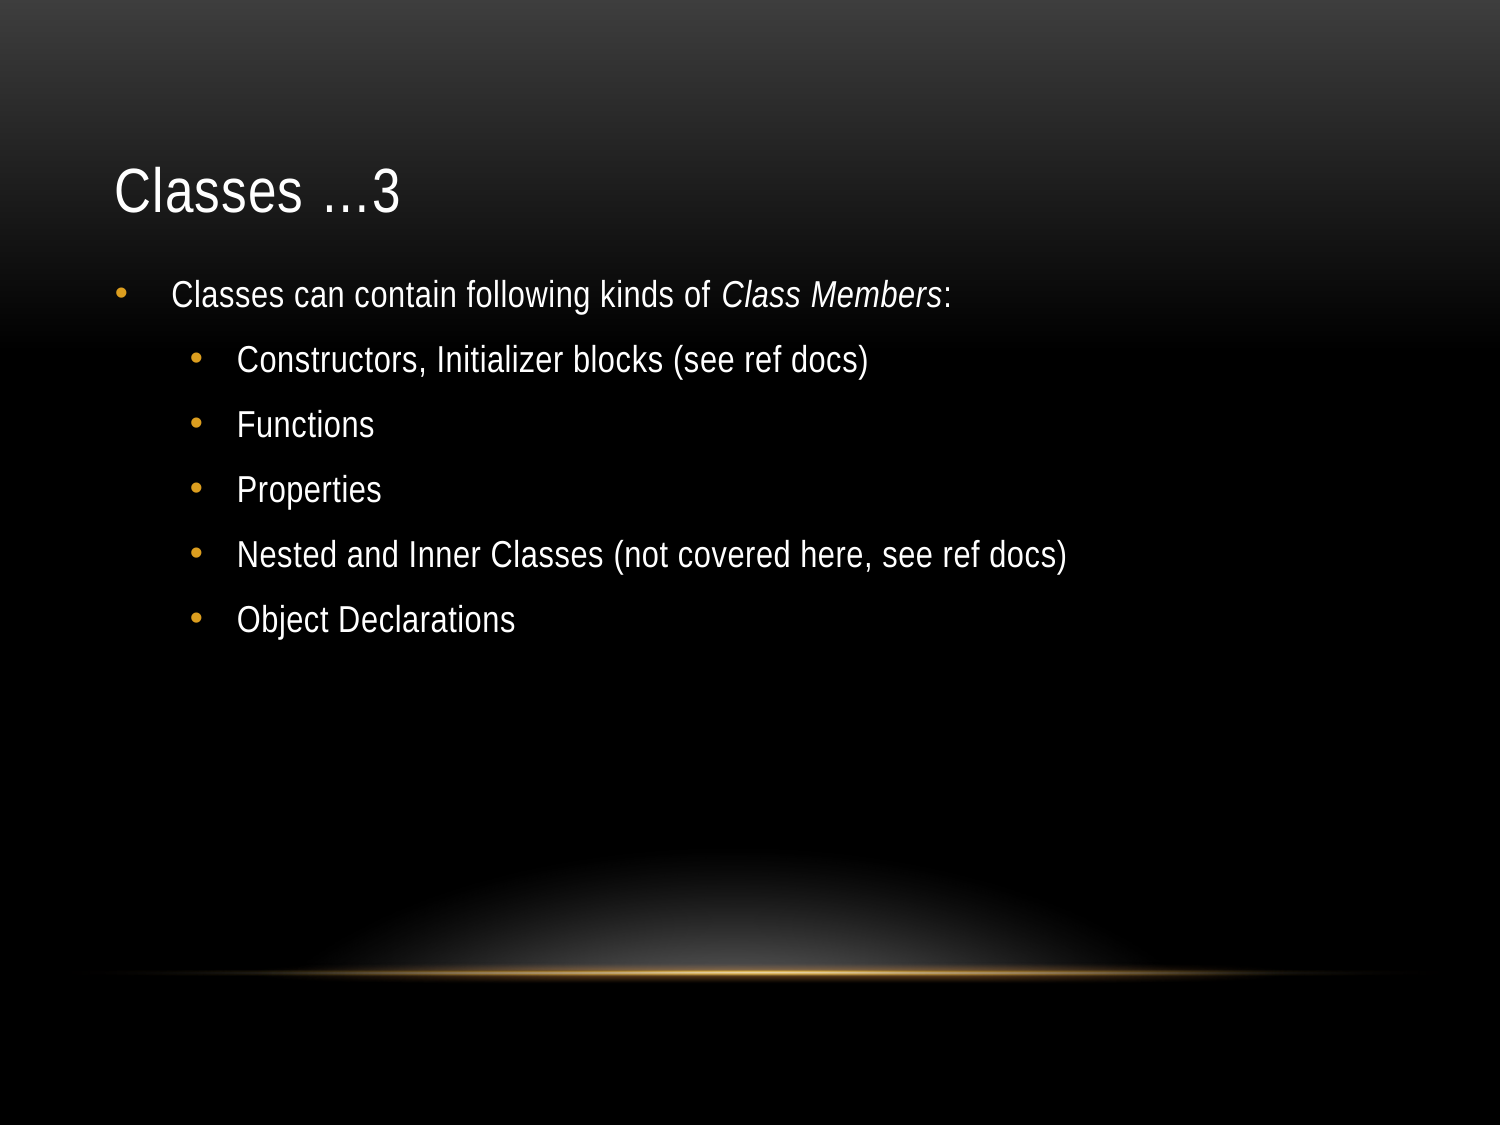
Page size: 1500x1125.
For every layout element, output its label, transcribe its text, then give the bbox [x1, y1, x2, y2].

list Classes can contain following kinds of Class Members: Constructors, Initializer blocks (see ref docs) Functions Properties Nested and Inner Classes (not covered here, see ref docs) Object Declarations [99, 262, 1400, 938]
title Classes …3 [99, 45, 1400, 233]
picture [0, 0, 1500, 1125]
